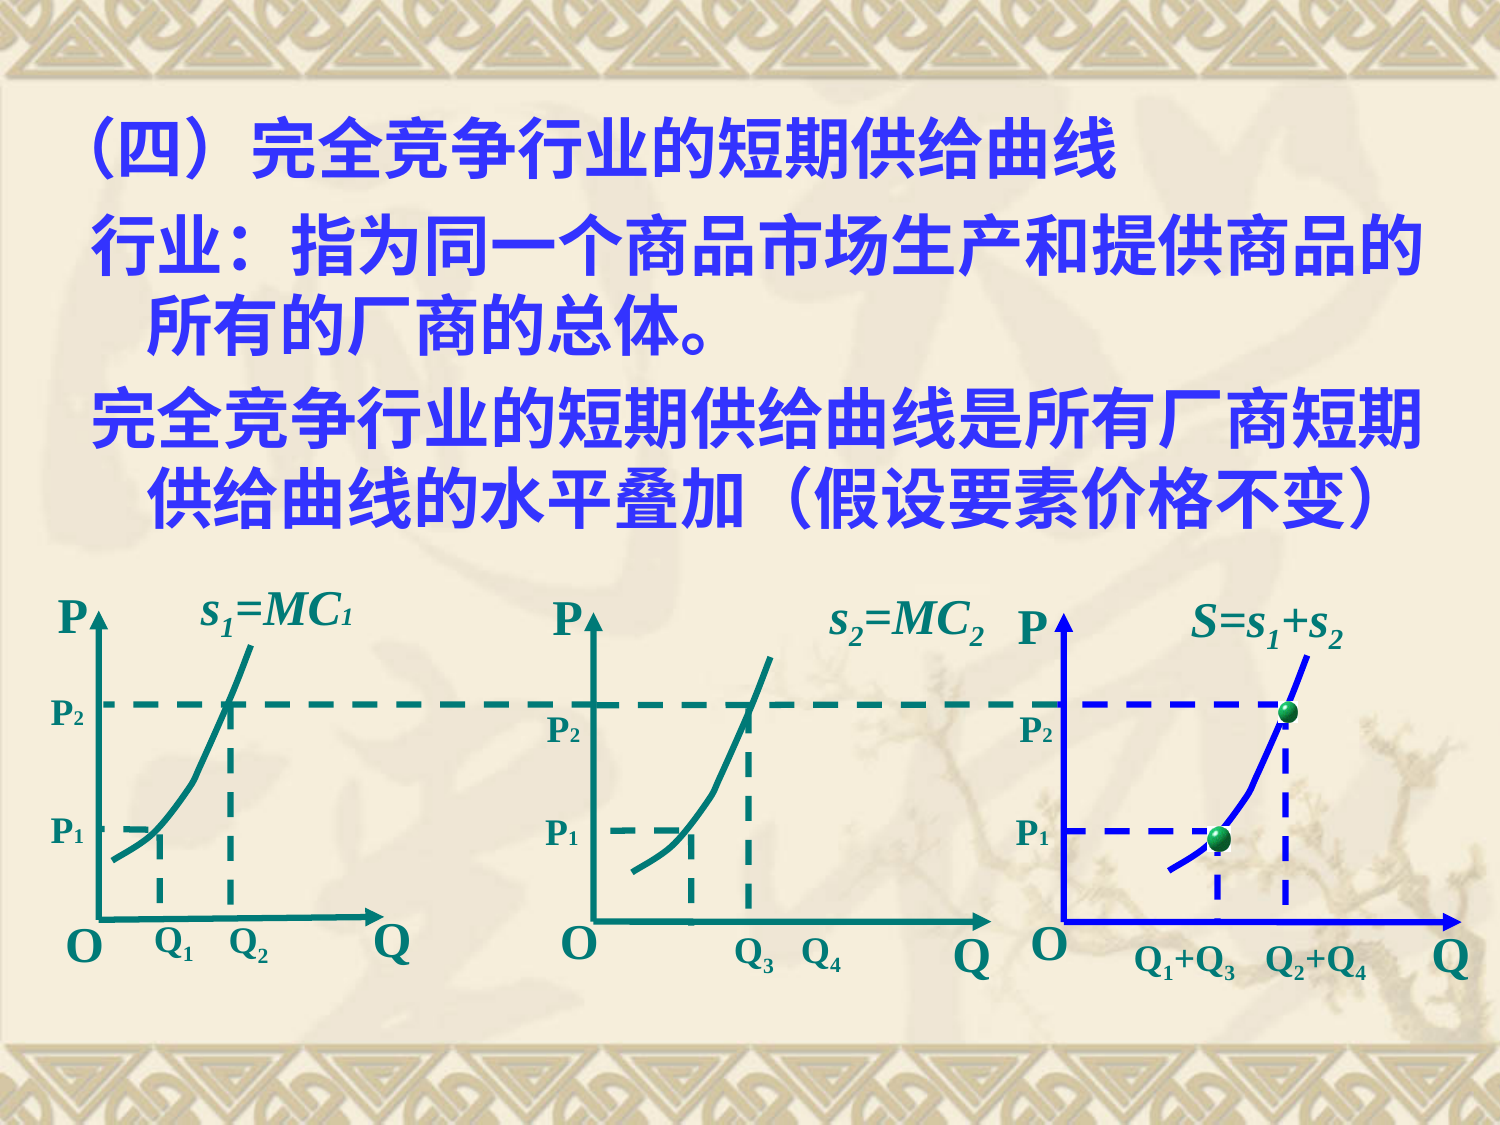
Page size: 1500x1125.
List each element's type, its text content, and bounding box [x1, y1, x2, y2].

title （四）完全竞争行业的短期供给曲线 [35, 82, 1454, 211]
picture [0, 0, 1500, 1125]
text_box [52, 585, 1472, 991]
list 行业：指为同一个商品市场生产和提供商品的所有的厂商的总体。 完全竞争行业的短期供给曲线是所有厂商短期供给曲线的水平叠加（假设要素价格不变） [75, 196, 1465, 551]
